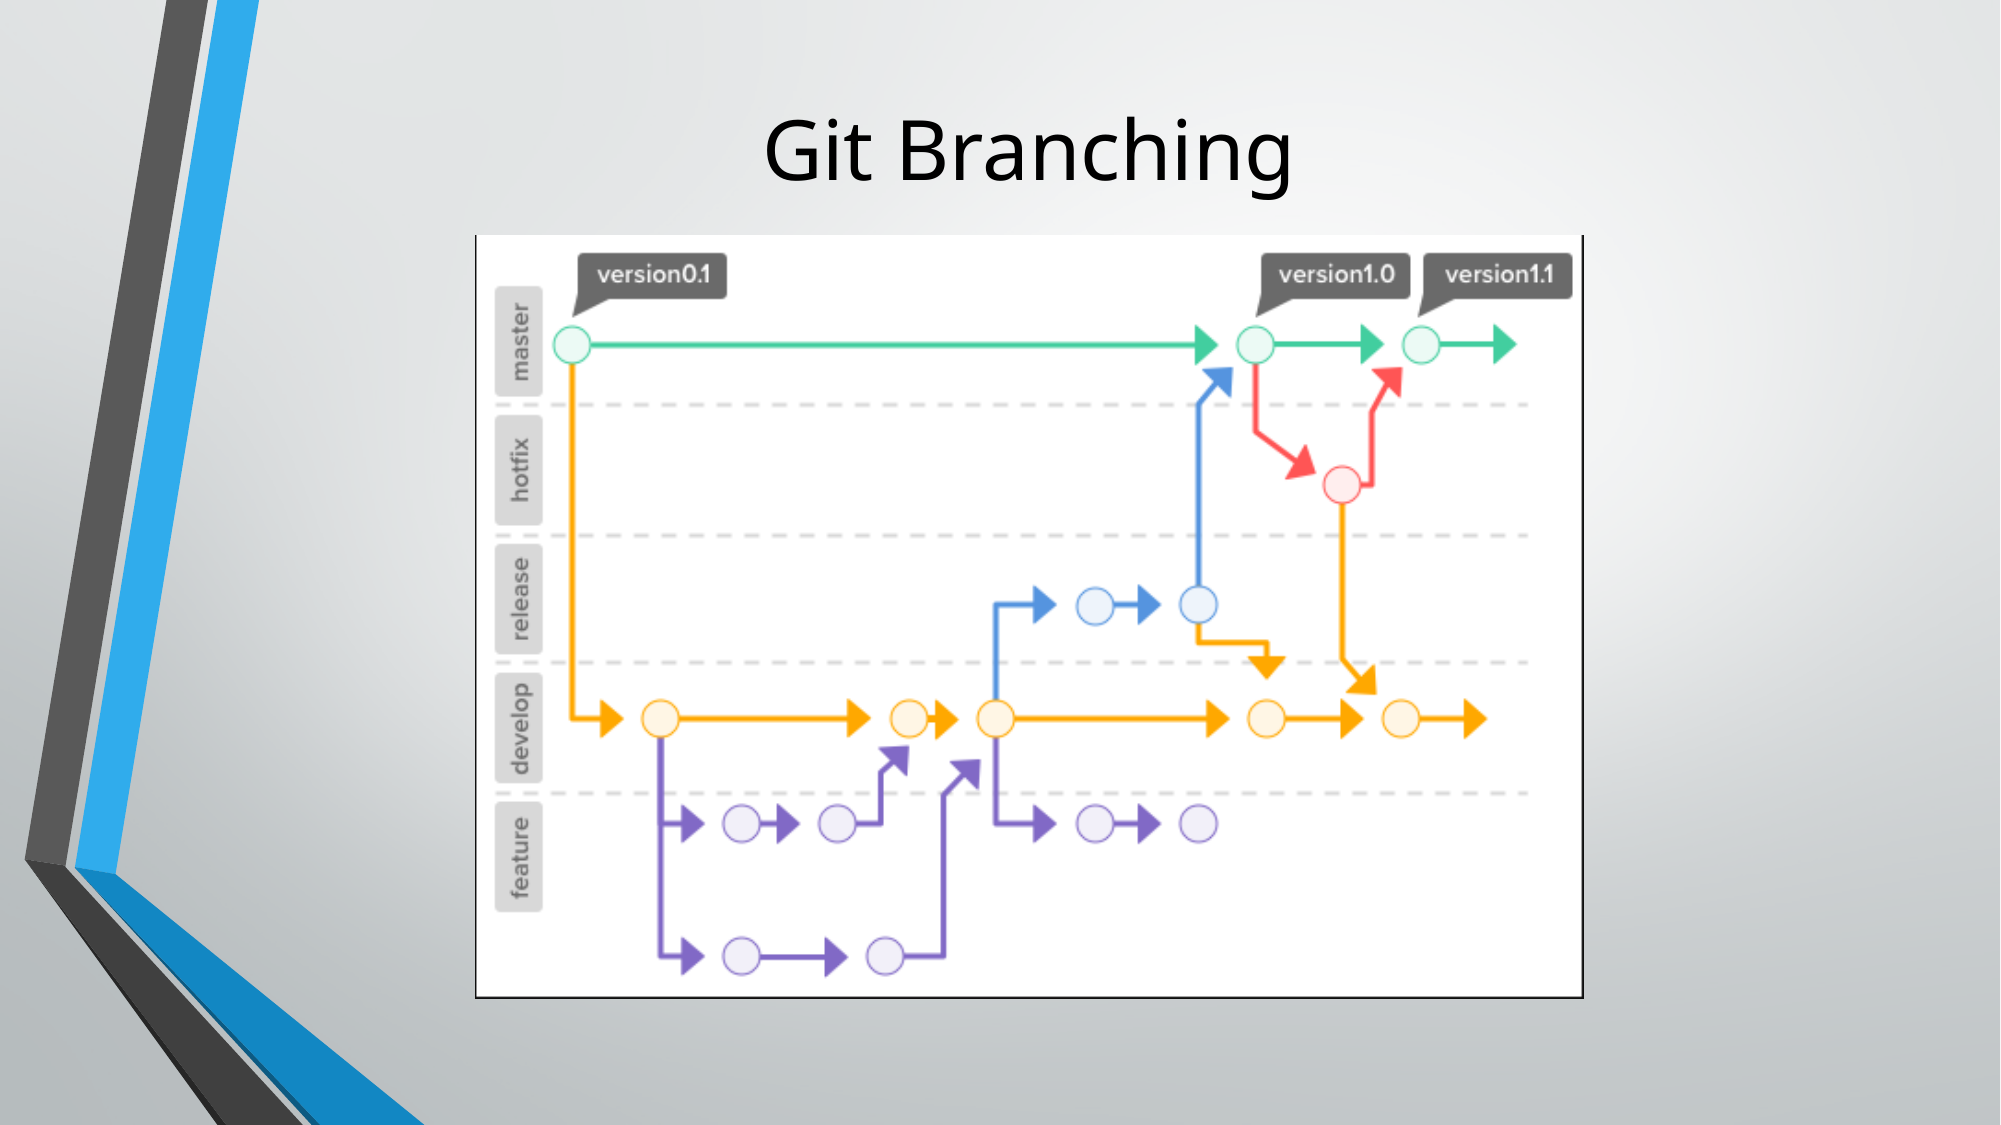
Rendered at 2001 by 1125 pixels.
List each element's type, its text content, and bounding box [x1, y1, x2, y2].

title Git Branching [207, 58, 1852, 235]
picture [475, 234, 1584, 1000]
